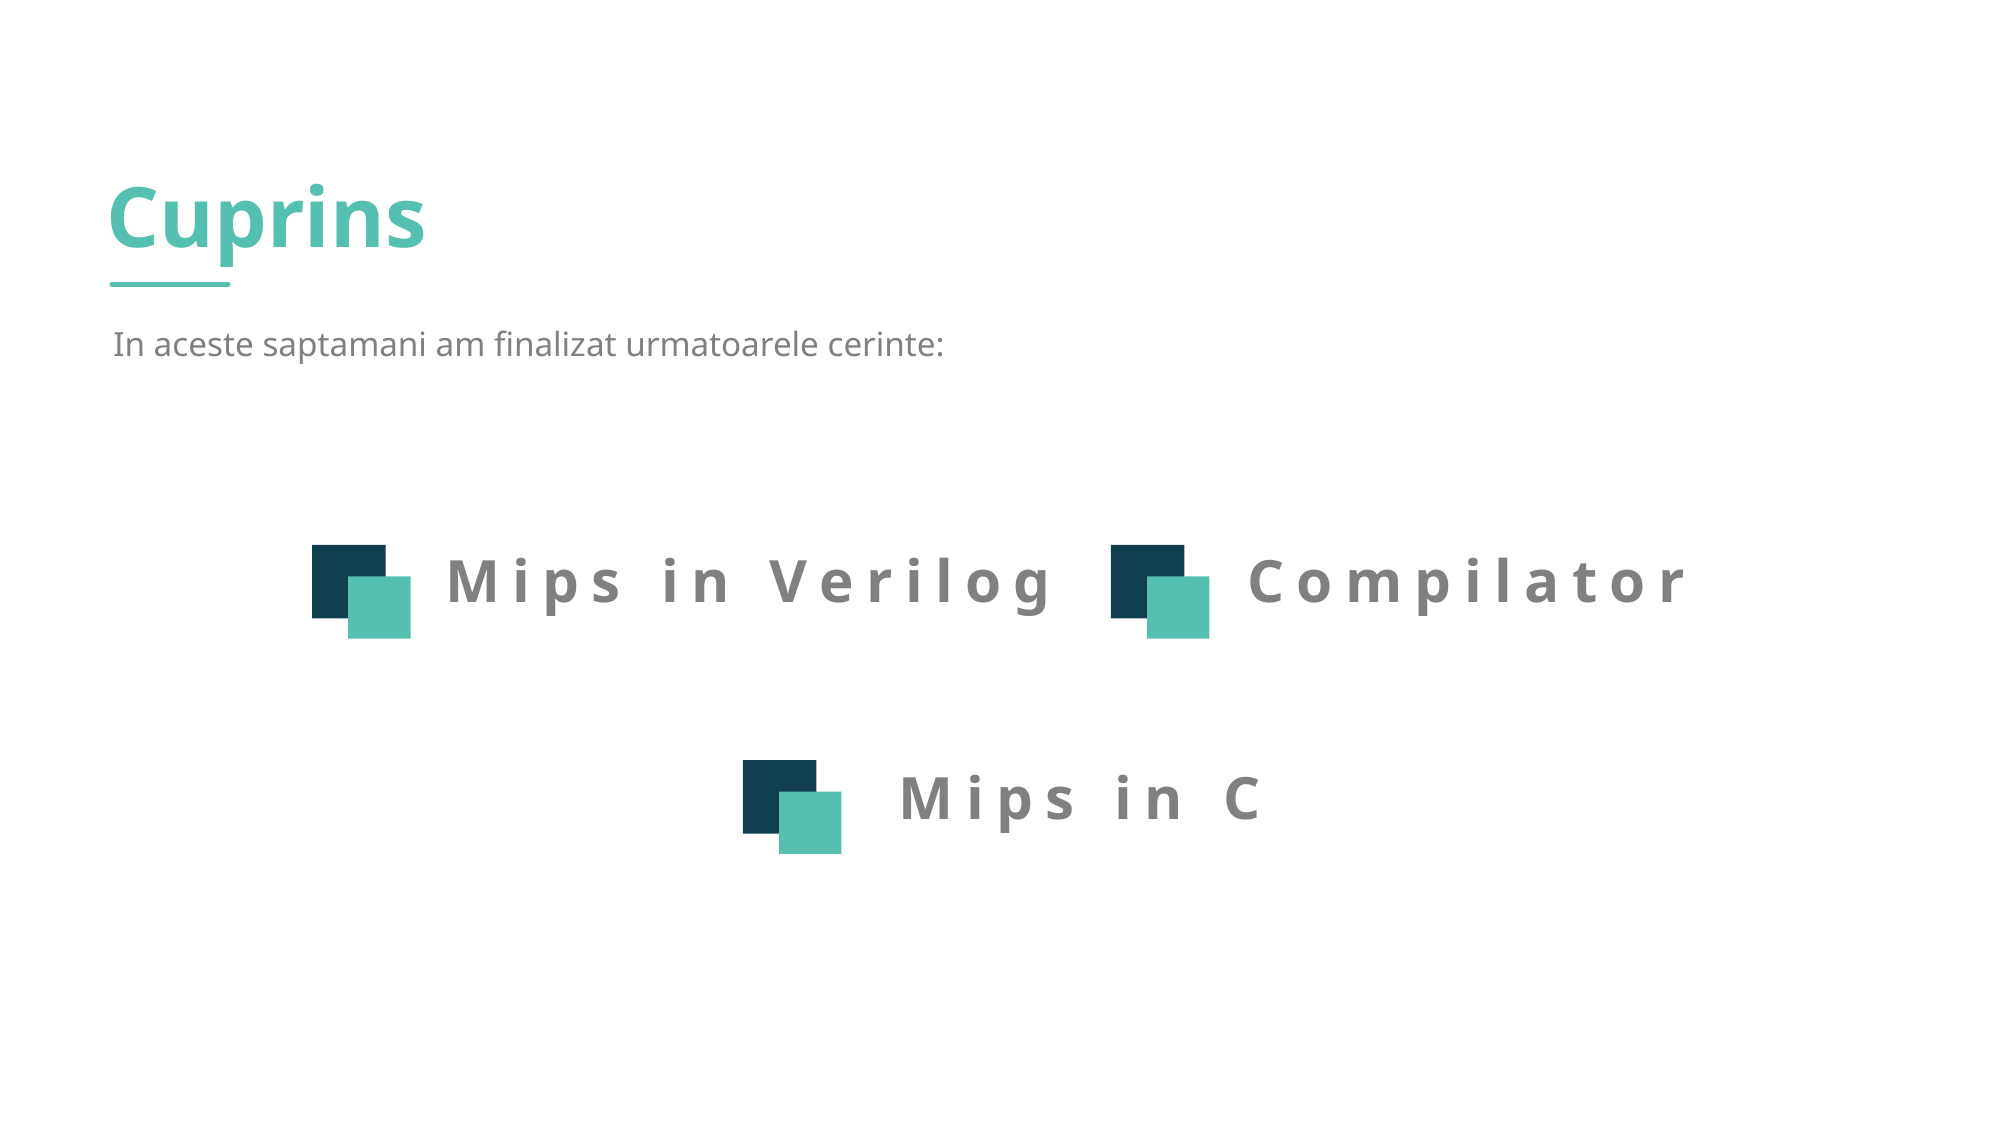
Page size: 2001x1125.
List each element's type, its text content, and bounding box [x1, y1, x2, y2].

text_box In aceste saptamani am finalizat urmatoarele cerinte: [98, 315, 1927, 370]
text_box Cuprins [92, 157, 442, 272]
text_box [742, 754, 1283, 855]
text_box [312, 536, 1067, 639]
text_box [1110, 536, 1705, 639]
